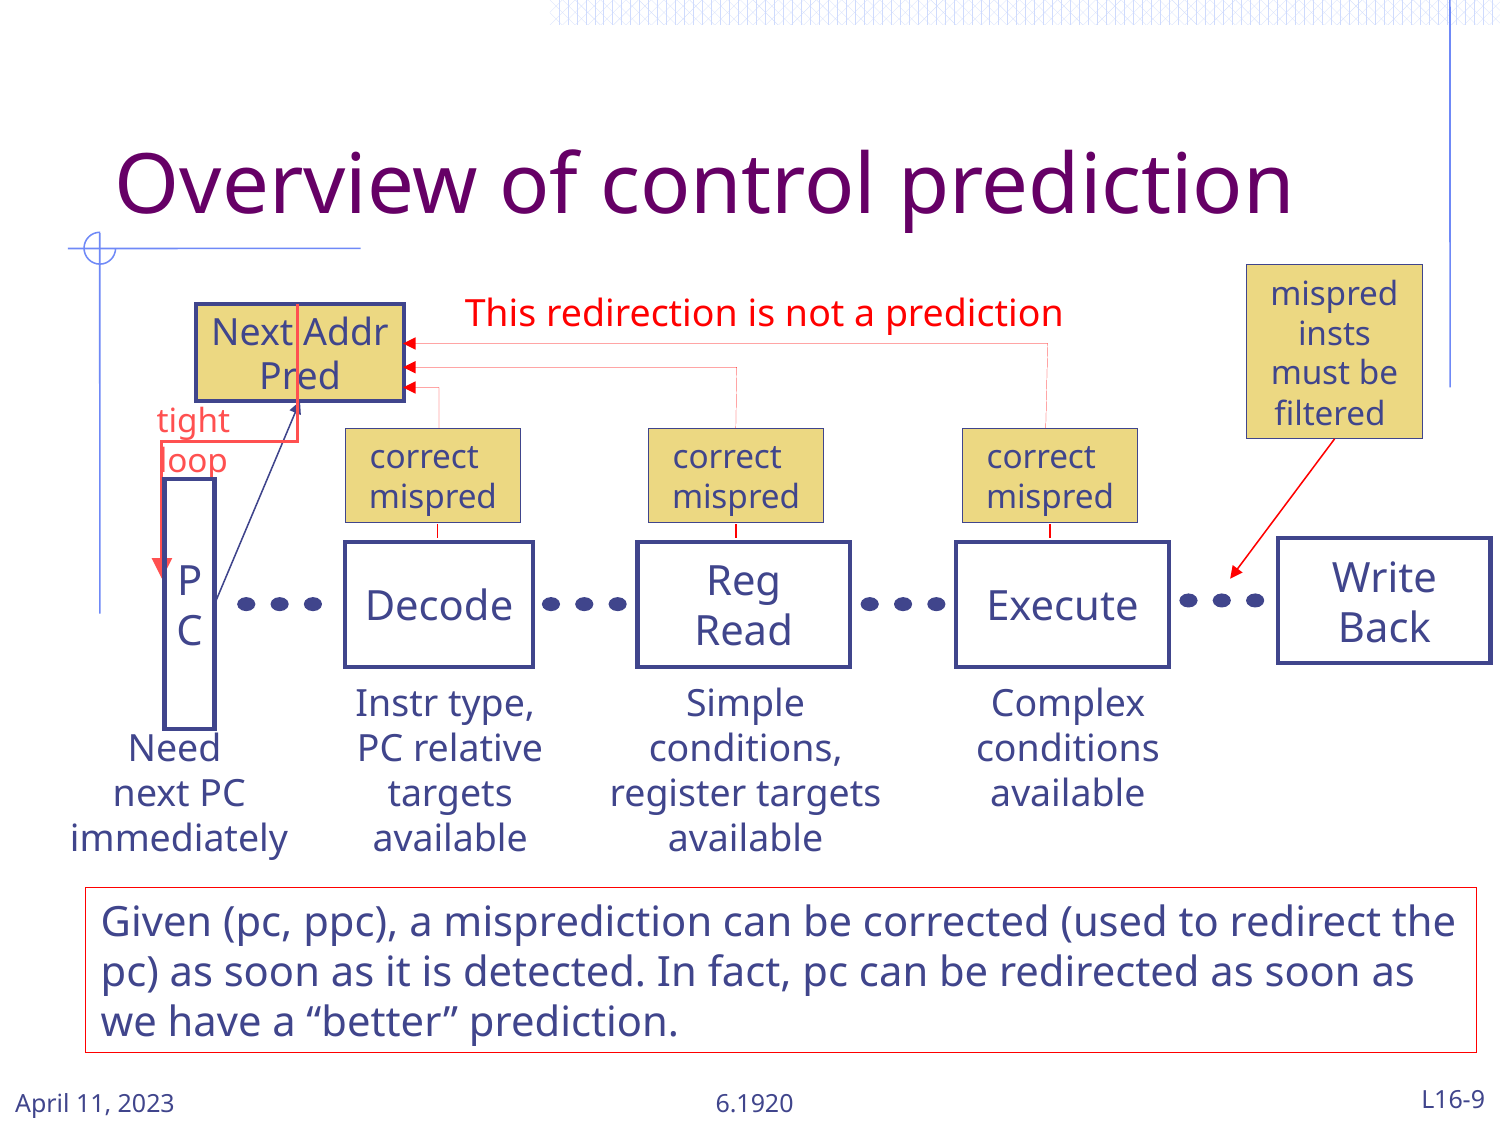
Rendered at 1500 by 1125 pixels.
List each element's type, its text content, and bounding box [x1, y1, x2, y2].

text_box Instr type, PC relative targets available [312, 737, 576, 867]
text_box Given (pc, ppc), a misprediction can be corrected (used to redirect the pc) as soon as it is detected. In fact, pc can be redirected as soon as we have a “better” prediction. [85, 887, 1477, 1053]
footer 6.1920 [508, 1049, 1002, 1125]
text_box This redirection is not a prediction [438, 281, 1091, 341]
title Overview of control prediction [99, 49, 1448, 238]
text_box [1229, 264, 1423, 579]
slide_number L16-9 [1187, 1049, 1500, 1125]
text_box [91, 373, 368, 510]
text_box Complex conditions available [934, 737, 1202, 822]
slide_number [0, 1049, 313, 1125]
text_box Next Addr Pred [196, 303, 298, 371]
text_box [344, 387, 396, 539]
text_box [402, 343, 1139, 539]
text_box Next Addr Pred [299, 303, 404, 385]
text_box Simple conditions, register targets available [576, 737, 915, 867]
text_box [164, 478, 1491, 730]
text_box Need next PC immediately [45, 716, 312, 867]
